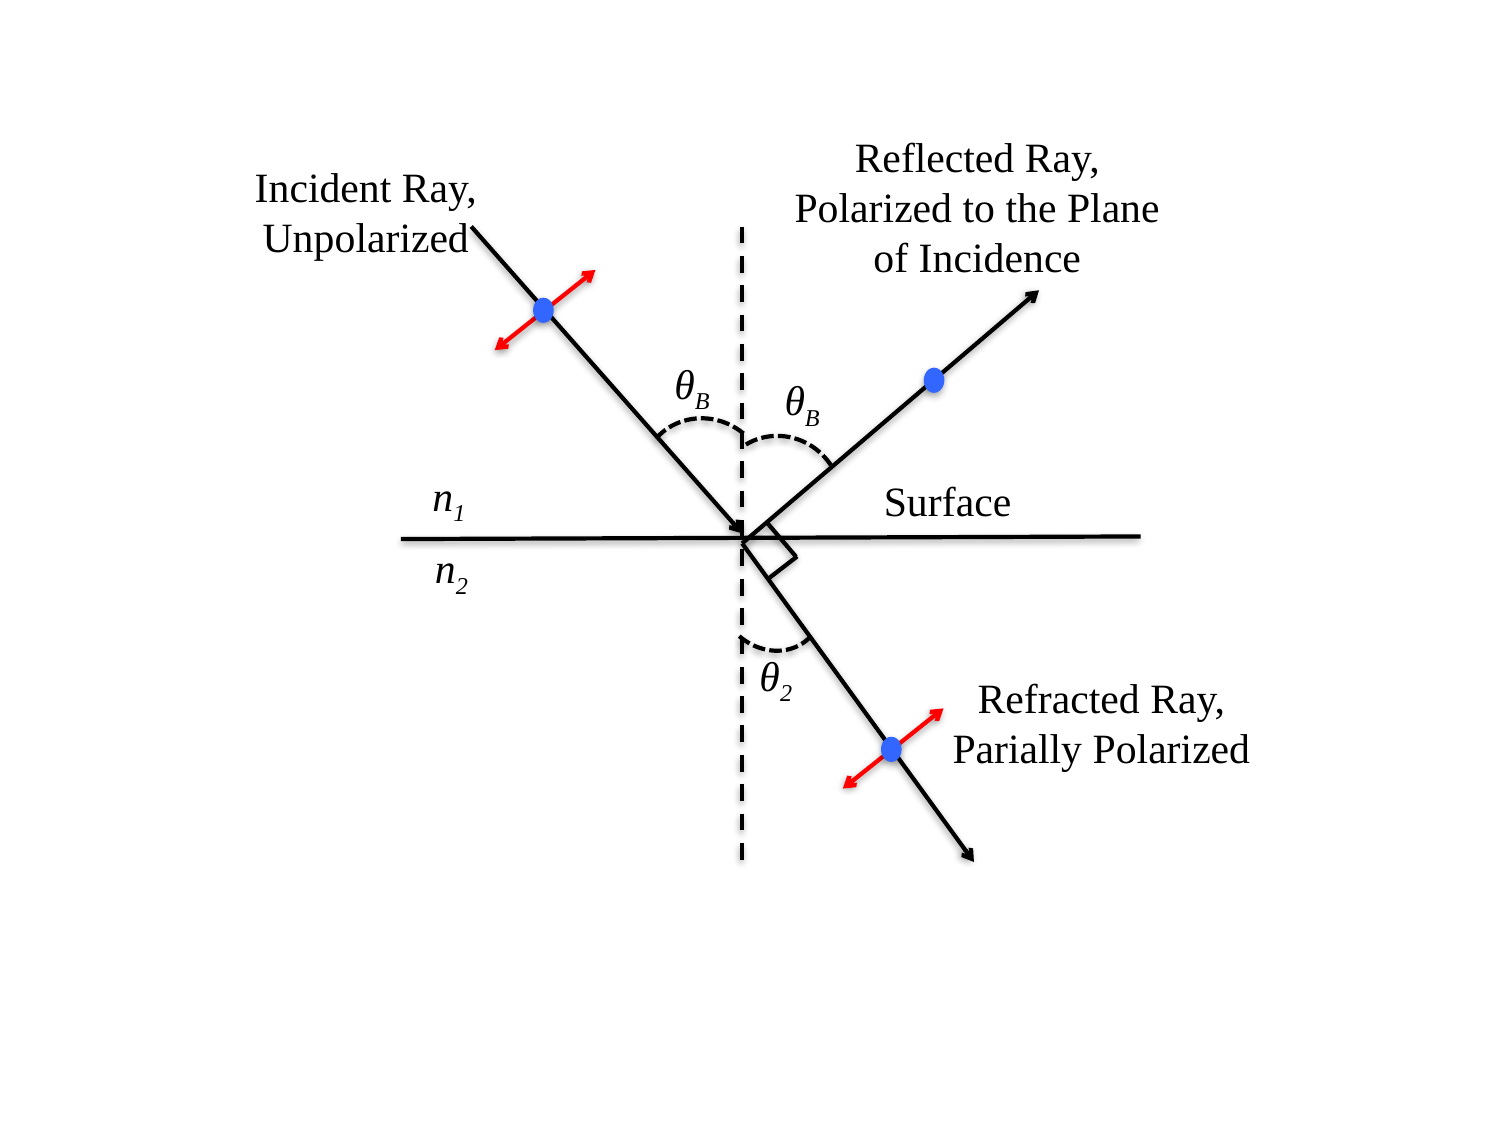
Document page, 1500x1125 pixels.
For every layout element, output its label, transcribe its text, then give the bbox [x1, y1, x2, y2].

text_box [494, 269, 596, 351]
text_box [400, 536, 467, 540]
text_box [741, 550, 975, 863]
text_box Reflected Ray, Polarized to the Plane of Incidence [774, 123, 1180, 289]
text_box Refracted Ray, Parially Polarized [979, 664, 1269, 780]
text_box n1 [417, 462, 465, 534]
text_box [1043, 536, 1141, 540]
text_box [741, 289, 1040, 544]
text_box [842, 708, 944, 789]
text_box n2 [420, 548, 591, 607]
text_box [471, 226, 741, 534]
text_box Incident Ray, Unpolarized [197, 153, 534, 269]
